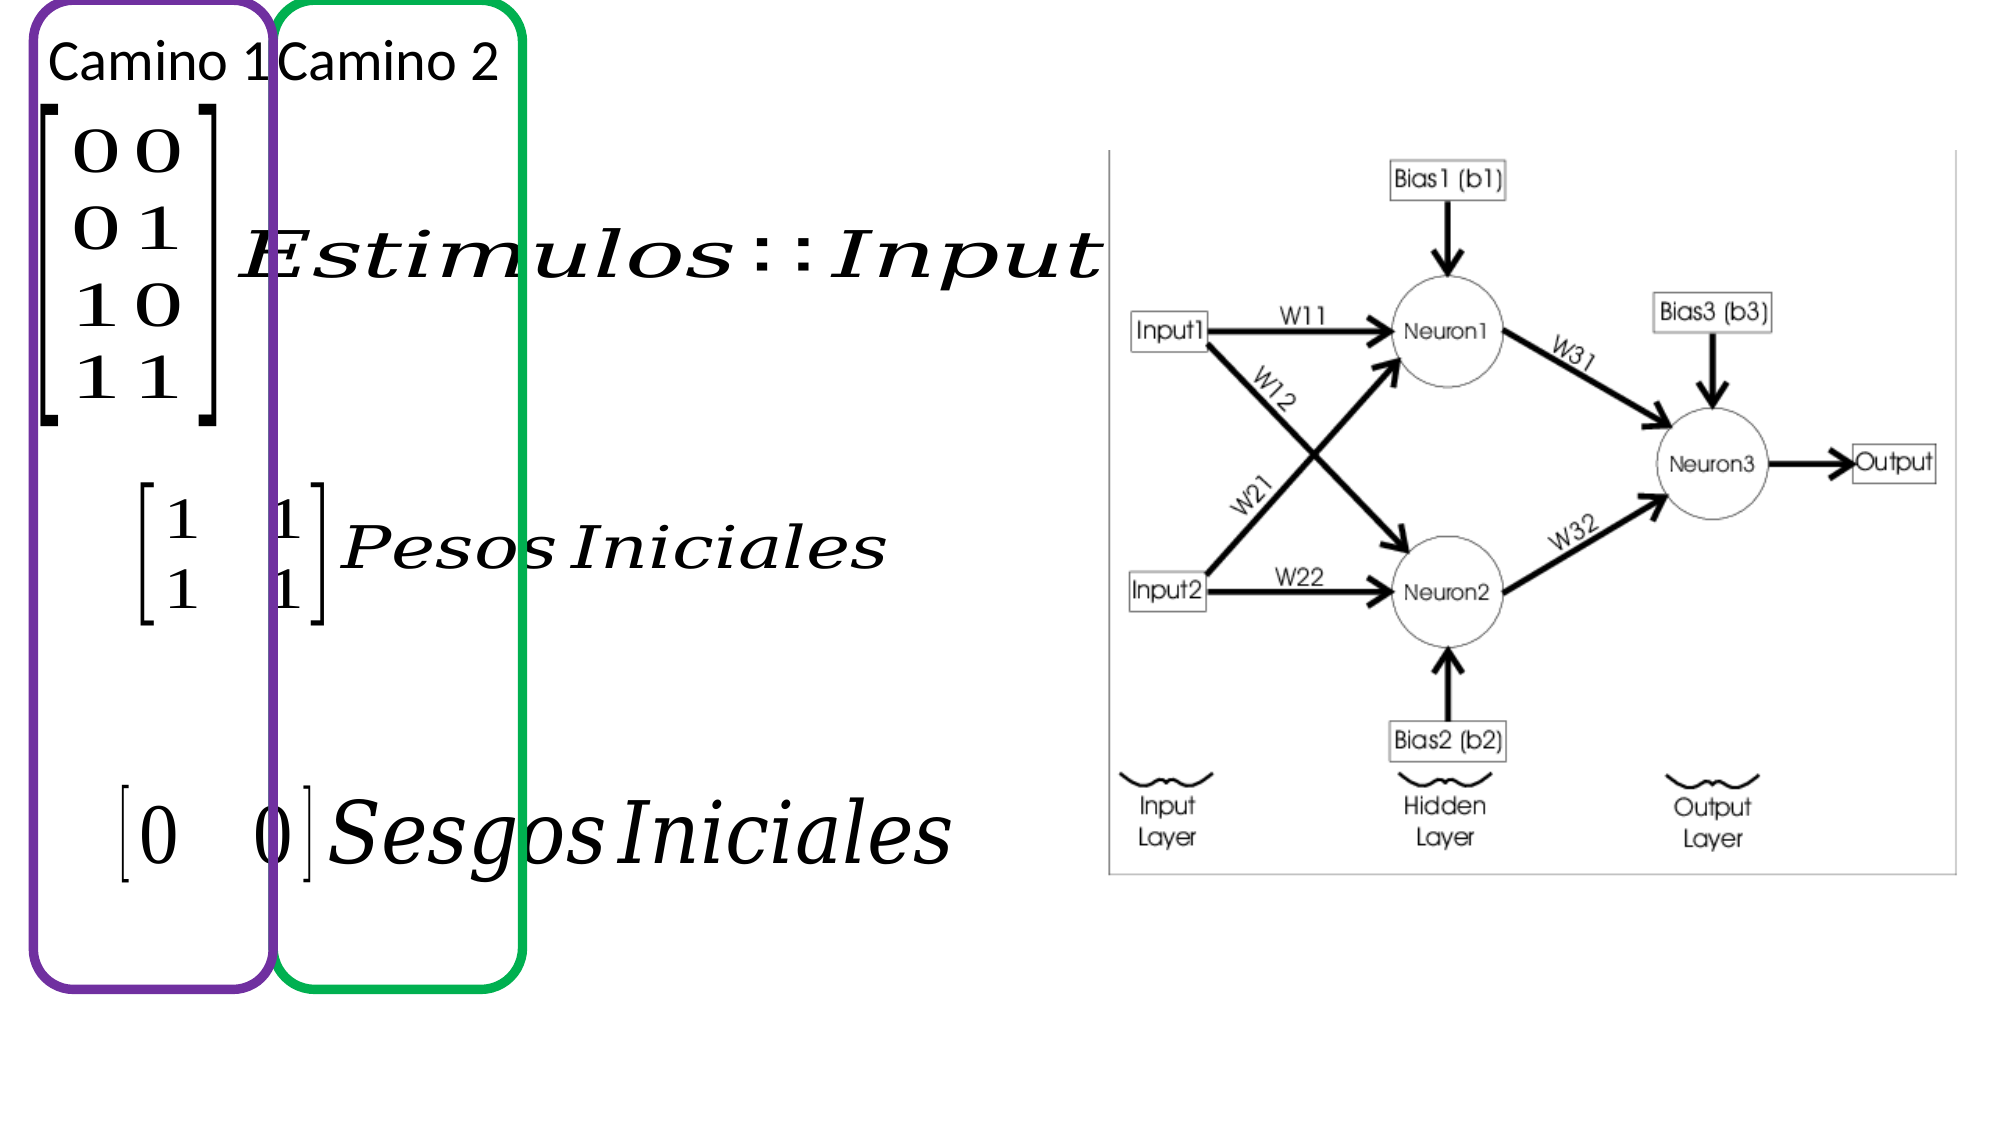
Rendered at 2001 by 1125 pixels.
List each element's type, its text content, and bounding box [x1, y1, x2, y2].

text_box [32, 28, 275, 991]
picture [1108, 150, 1959, 878]
text_box Camino 2 [262, 14, 603, 99]
text_box [282, 0, 514, 14]
text_box Camino 1 [34, 14, 262, 99]
text_box [273, 99, 524, 991]
text_box [41, 0, 265, 14]
